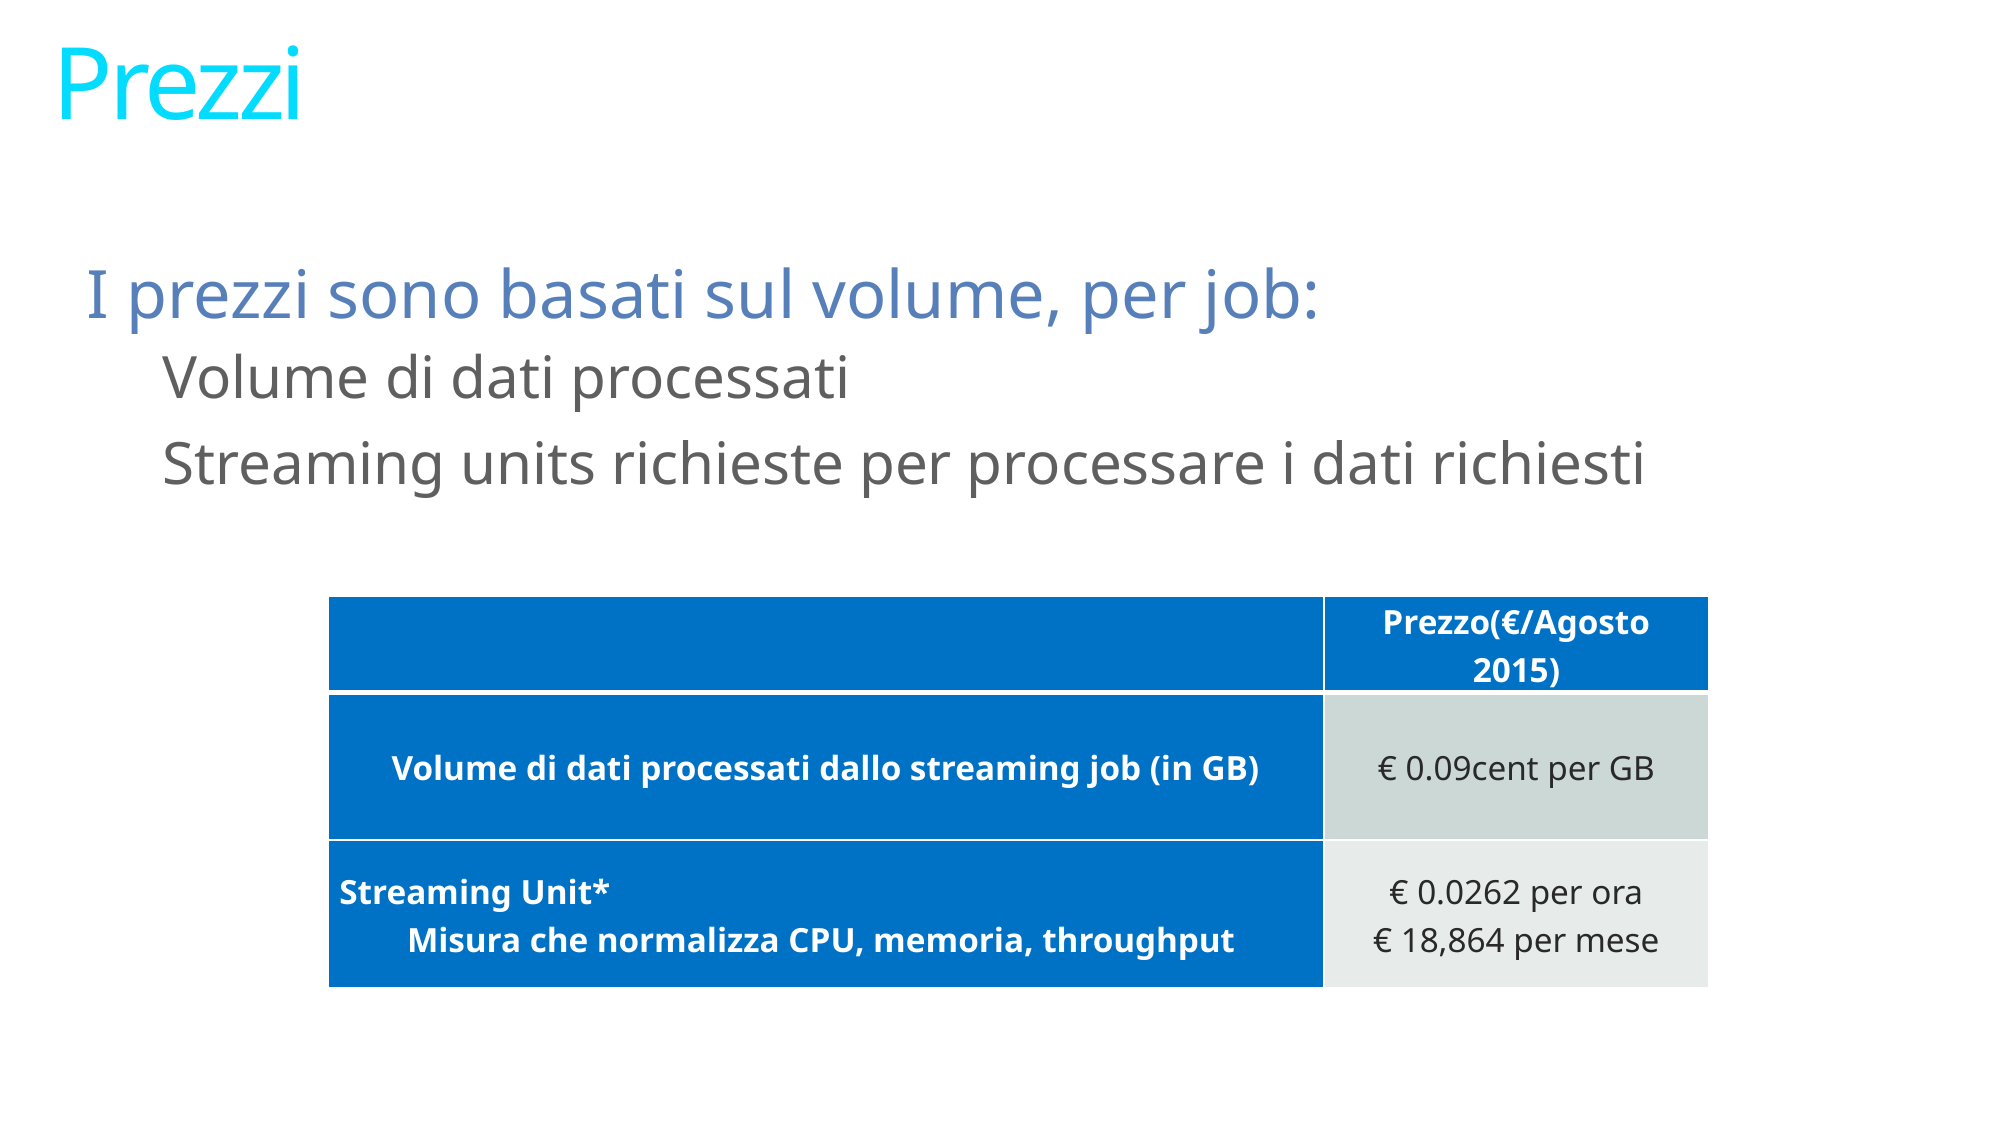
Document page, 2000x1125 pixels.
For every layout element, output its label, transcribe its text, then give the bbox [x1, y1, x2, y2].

table_header [329, 597, 1323, 690]
table_cell Volume di dati processati dallo streaming job (in GB) [329, 695, 1323, 839]
list I prezzi sono basati sul volume, per job: Volume di dati processati Streaming units richieste per processare i dati richiesti [71, 244, 1964, 1091]
table_cell Streaming Unit* Misura che normalizza CPU, memoria, throughput [329, 841, 1323, 987]
table_header Prezzo(€/Agosto 2015) [1325, 597, 1708, 690]
title Prezzi [38, 25, 1962, 224]
table_cell € 0.0262 per ora € 18,864 per mese [1325, 841, 1708, 987]
table_cell € 0.09cent per GB [1325, 695, 1708, 839]
